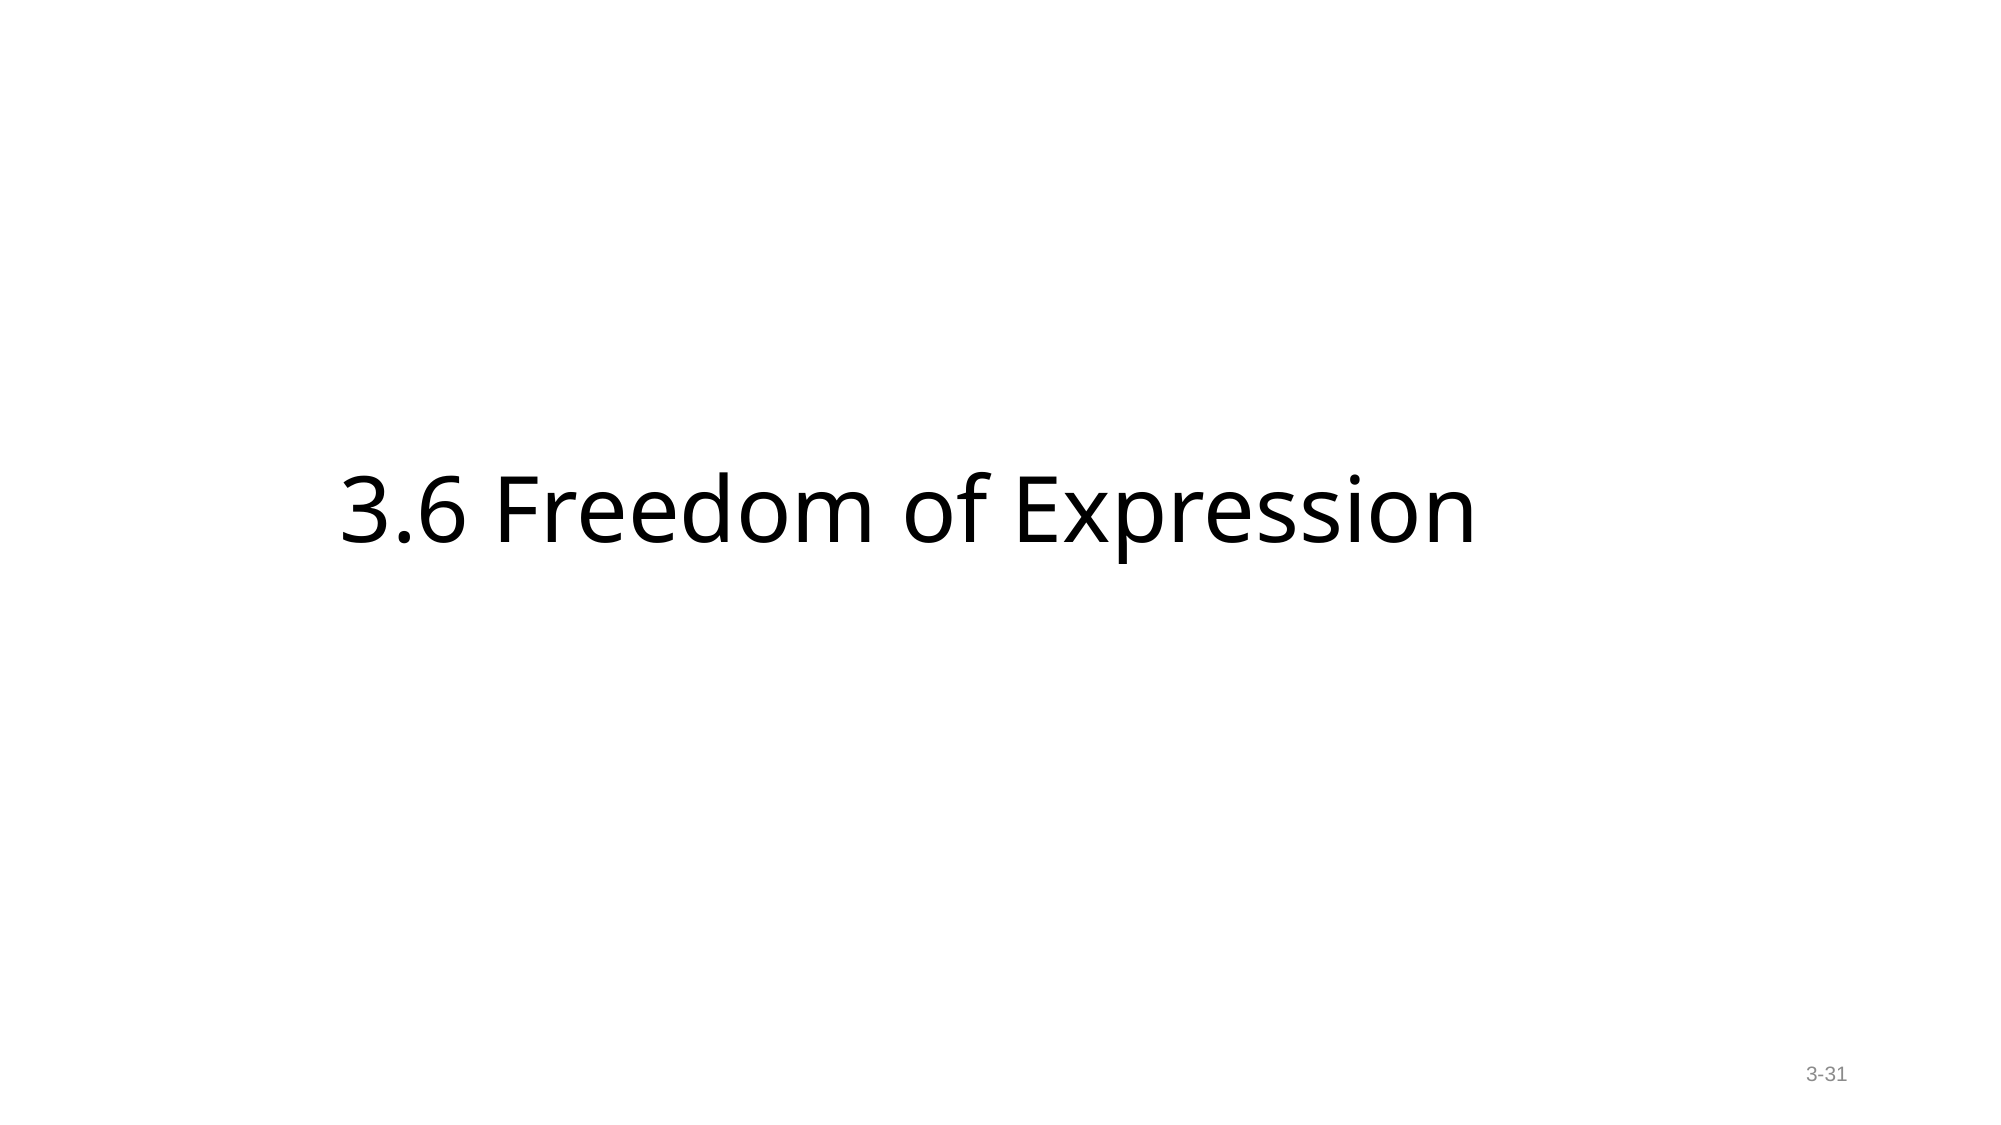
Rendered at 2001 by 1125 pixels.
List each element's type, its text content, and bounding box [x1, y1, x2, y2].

title 3.6 Freedom of Expression [324, 12, 1688, 1013]
slide_number 3-31 [1412, 1042, 1863, 1103]
